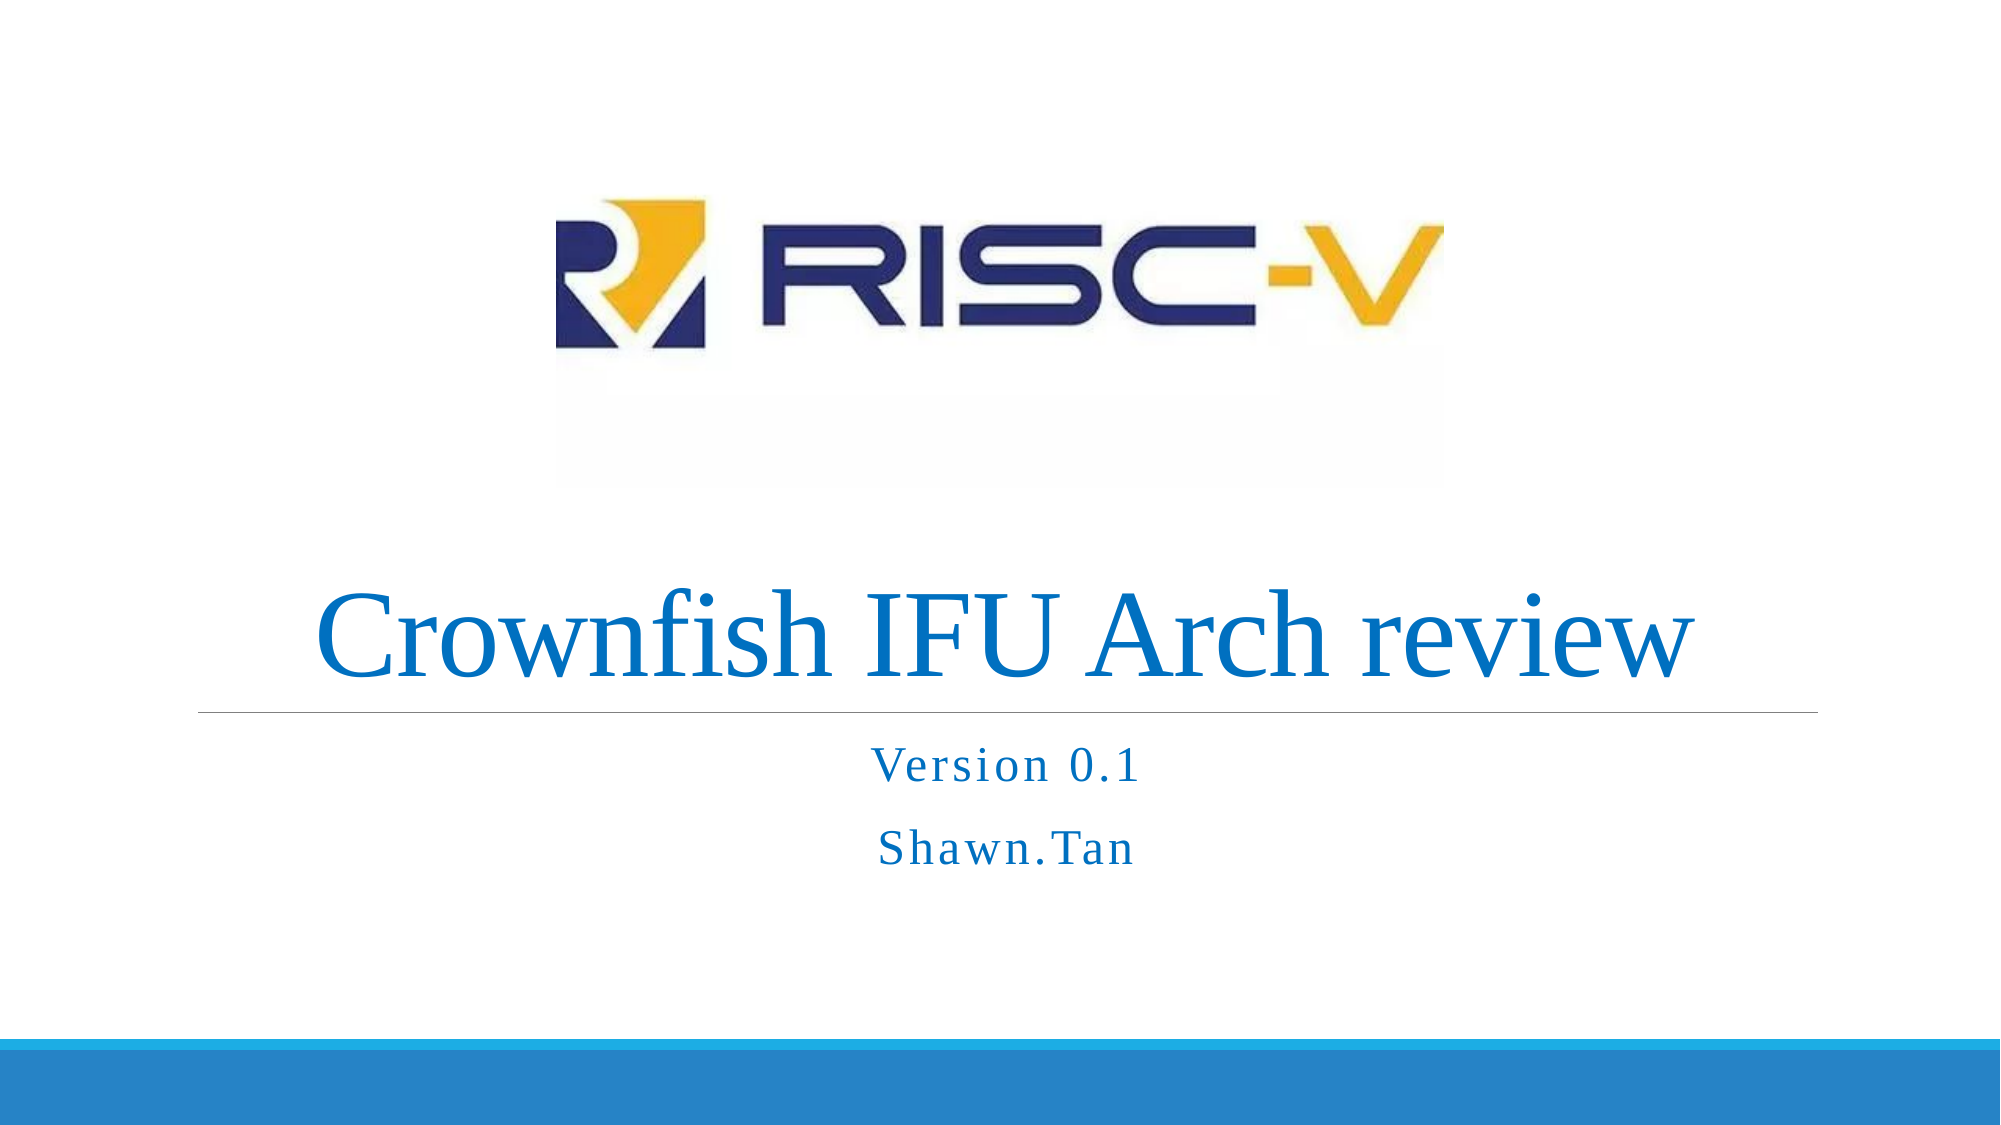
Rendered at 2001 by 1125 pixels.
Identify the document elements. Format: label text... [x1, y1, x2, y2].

title Crownfish IFU Arch review [180, 510, 1830, 710]
picture [556, 20, 1444, 488]
subtitle Version 0.1 Shawn.Tan [180, 730, 1831, 919]
